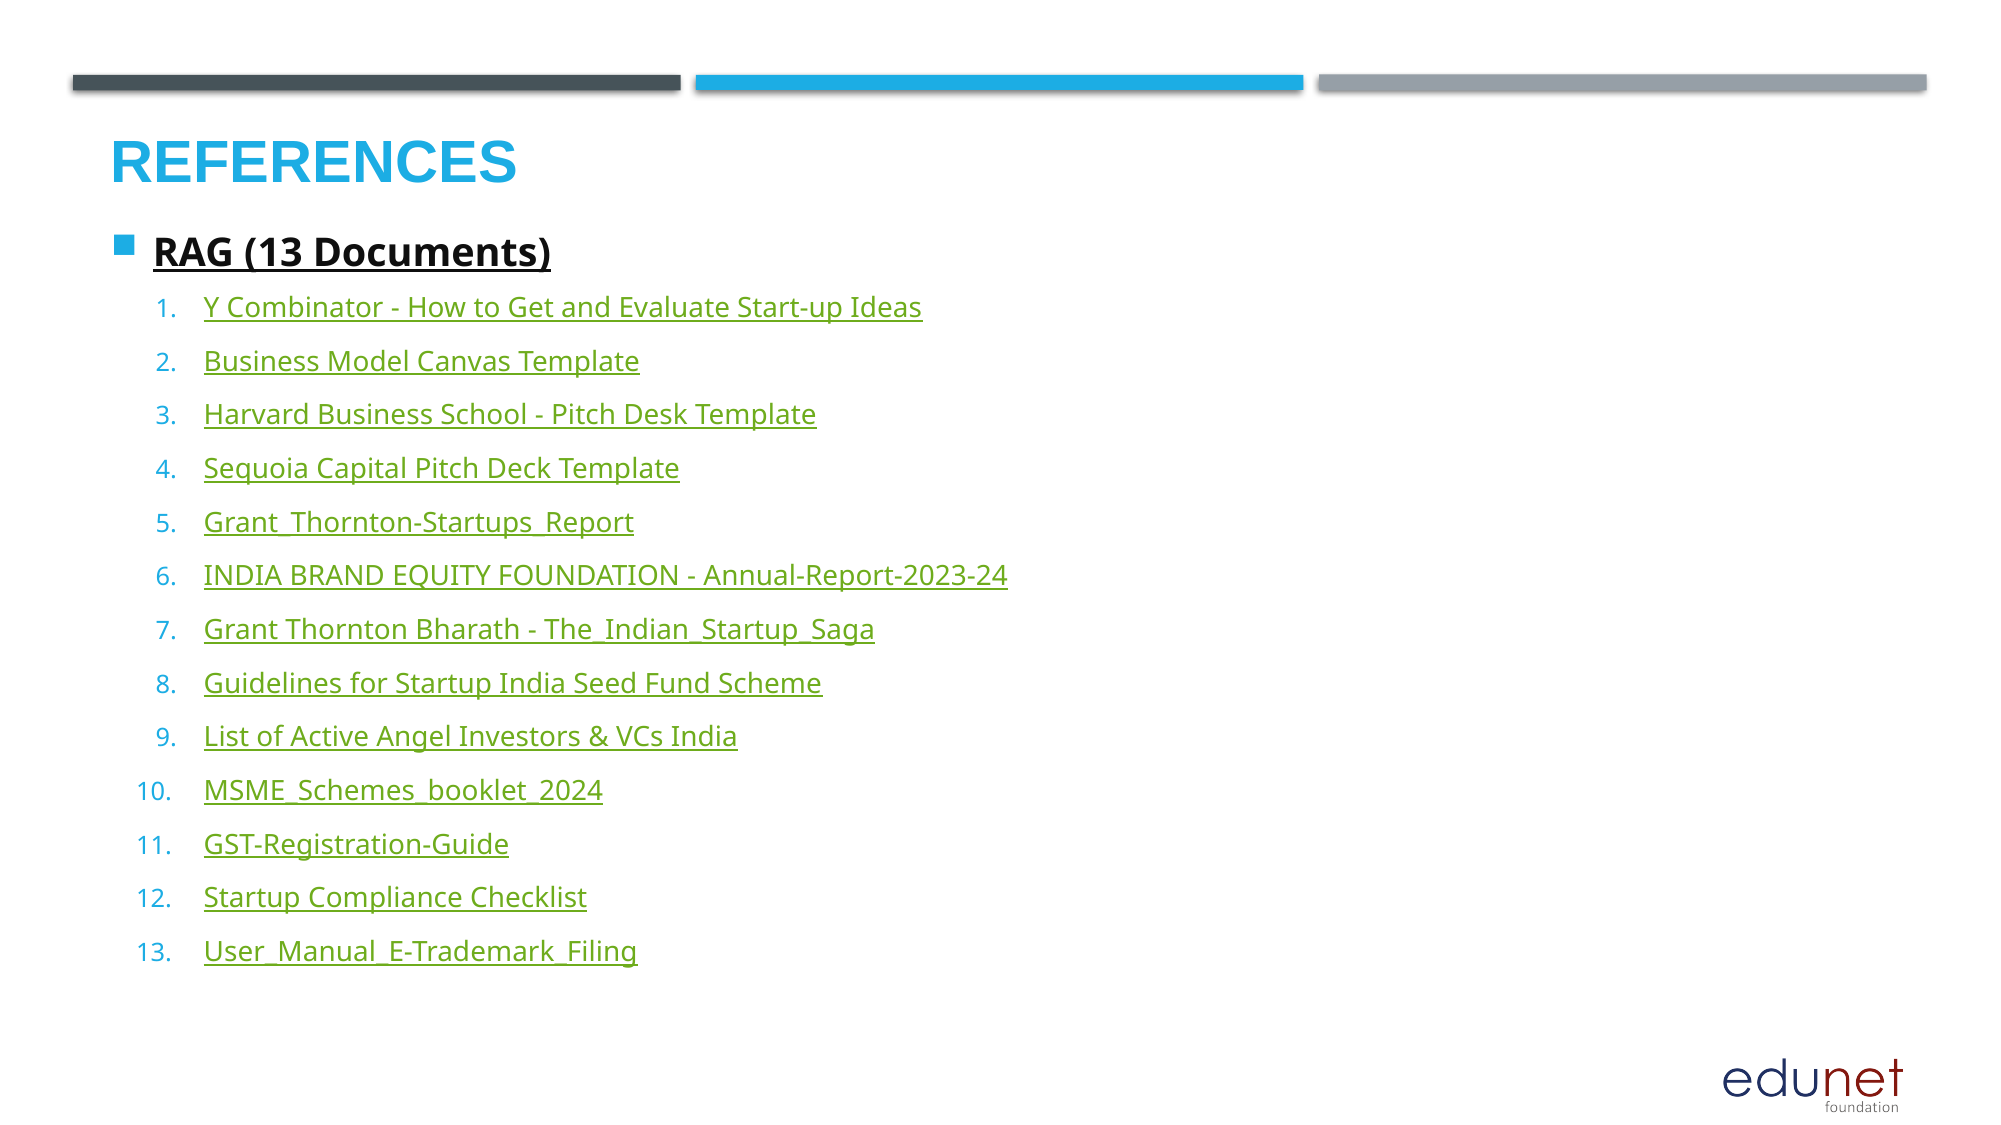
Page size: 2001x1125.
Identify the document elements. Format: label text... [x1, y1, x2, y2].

list RAG (13 Documents) Y Combinator - How to Get and Evaluate Start-up Ideas Business Model Canvas Template Harvard Business School - Pitch Desk Template Sequoia Capital Pitch Deck Template Grant_Thornton-Startups_Report INDIA BRAND EQUITY FOUNDATION - Annual-Report-2023-24 Grant Thornton Bharath - The_Indian_Startup_Saga Guidelines for Startup India Seed Fund Scheme List of Active Angel Investors & VCs India MSME_Schemes_booklet_2024 GST-Registration-Guide Startup Compliance Checklist User_Manual_E-Trademark_Filing [95, 213, 1905, 981]
title References [95, 115, 1905, 203]
picture [1719, 1056, 1905, 1116]
